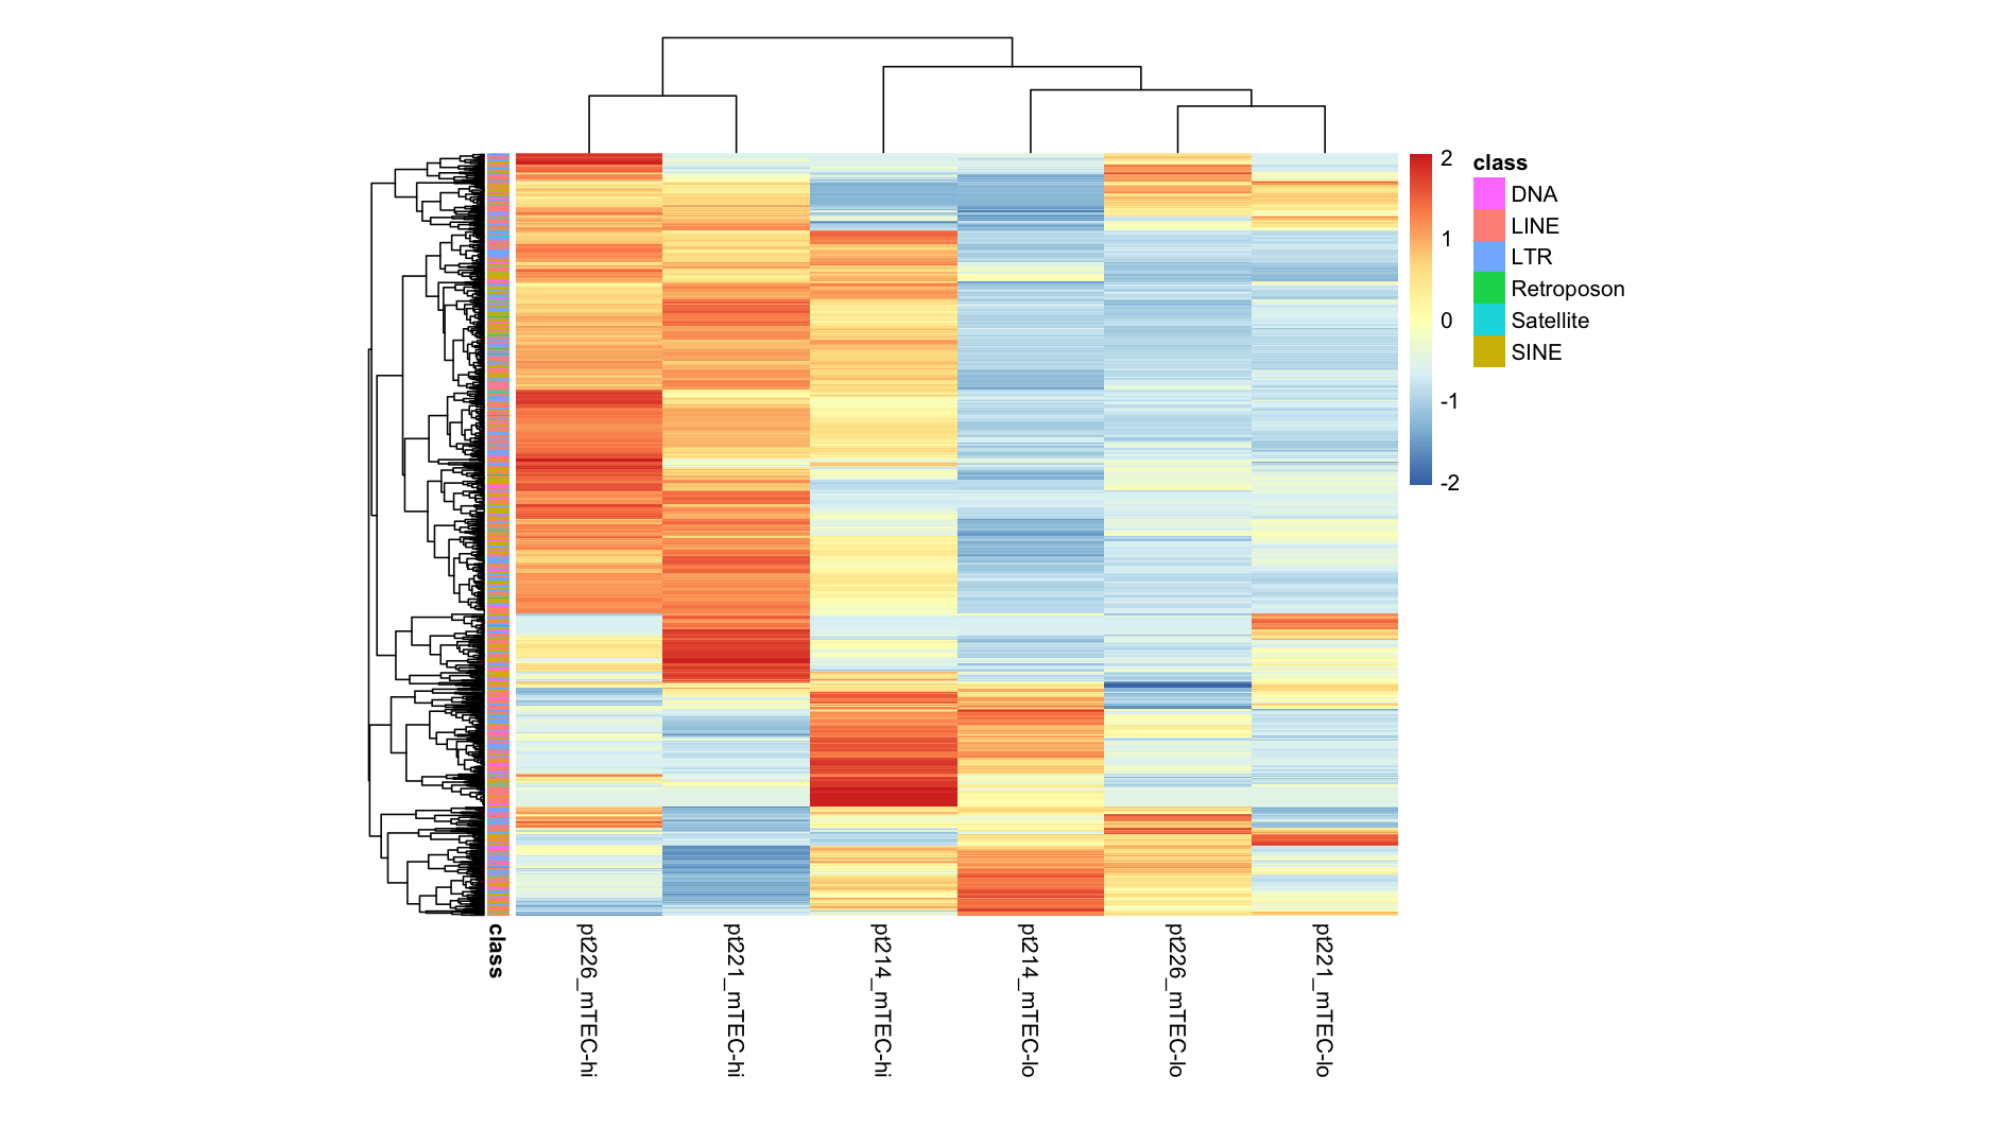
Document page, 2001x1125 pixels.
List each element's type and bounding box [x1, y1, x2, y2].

picture [363, 32, 1637, 1093]
